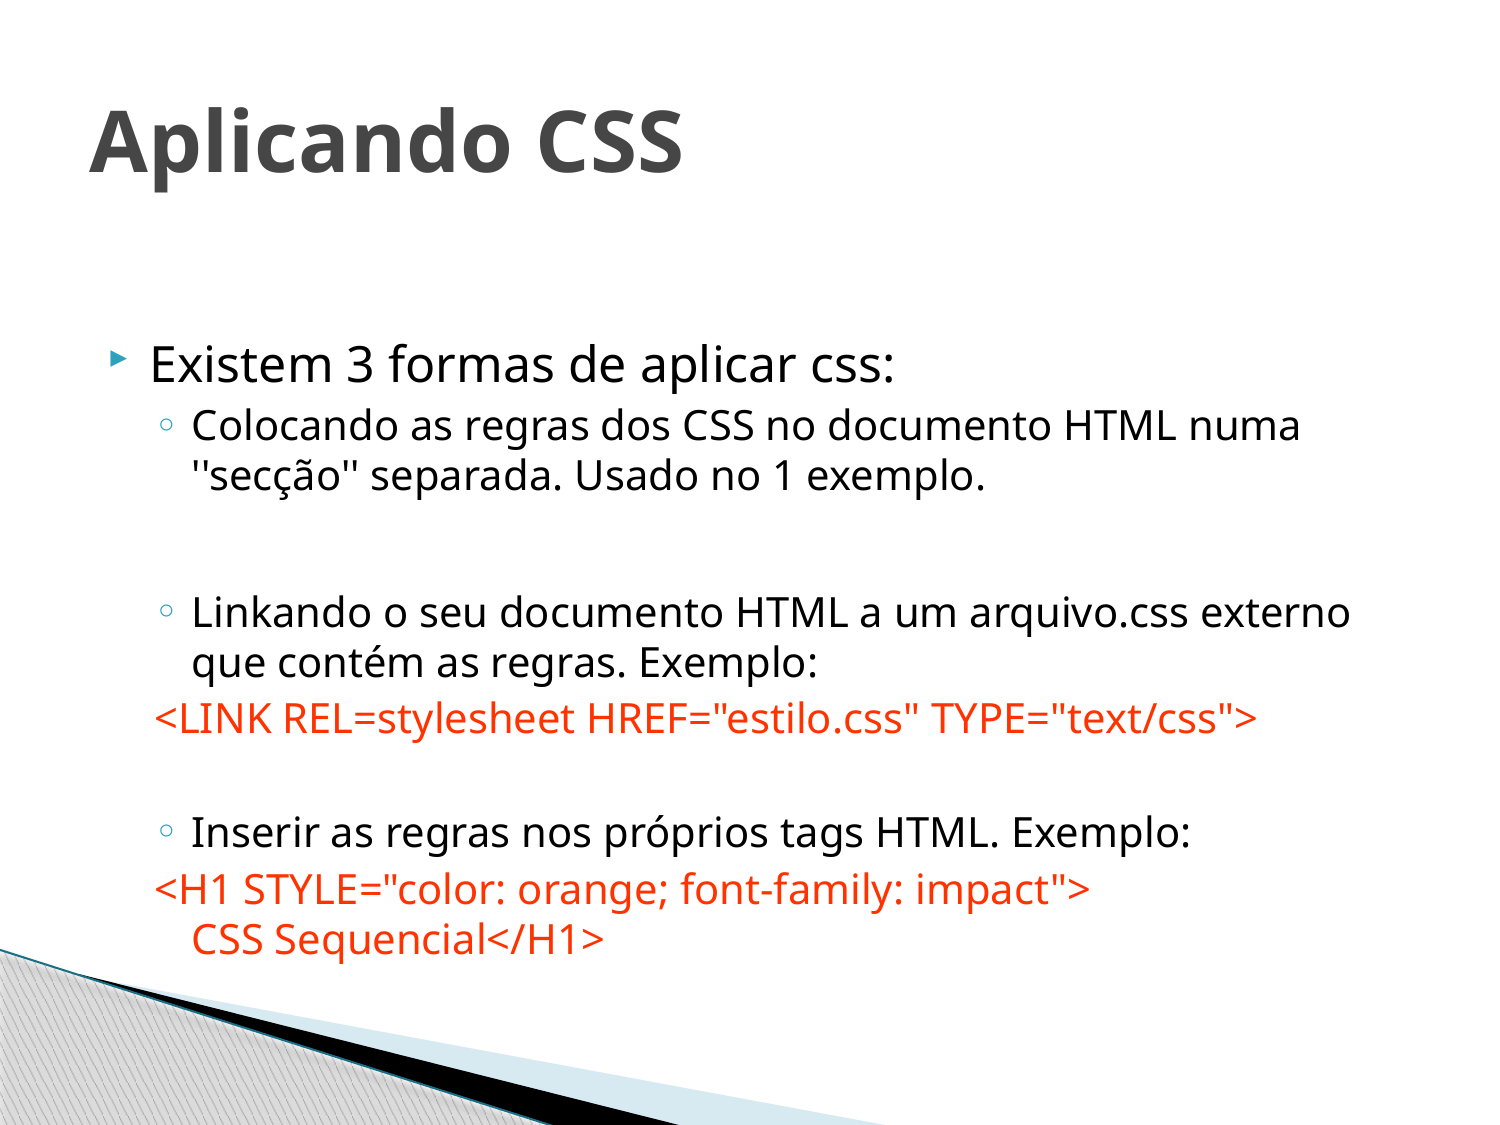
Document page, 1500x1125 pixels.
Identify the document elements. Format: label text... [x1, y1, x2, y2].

title Aplicando CSS [75, 45, 1425, 233]
list Existem 3 formas de aplicar css: Colocando as regras dos CSS no documento HTML numa ''secção'' separada. Usado no 1 exemplo. Linkando o seu documento HTML a um arquivo.css externo que contém as regras. Exemplo: <LINK REL=stylesheet HREF="estilo.css" TYPE="text/css"> Inserir as regras nos próprios tags HTML. Exemplo: <H1 STYLE="color: orange; font-family: impact"> CSS Sequencial</H1> [75, 324, 1425, 1024]
